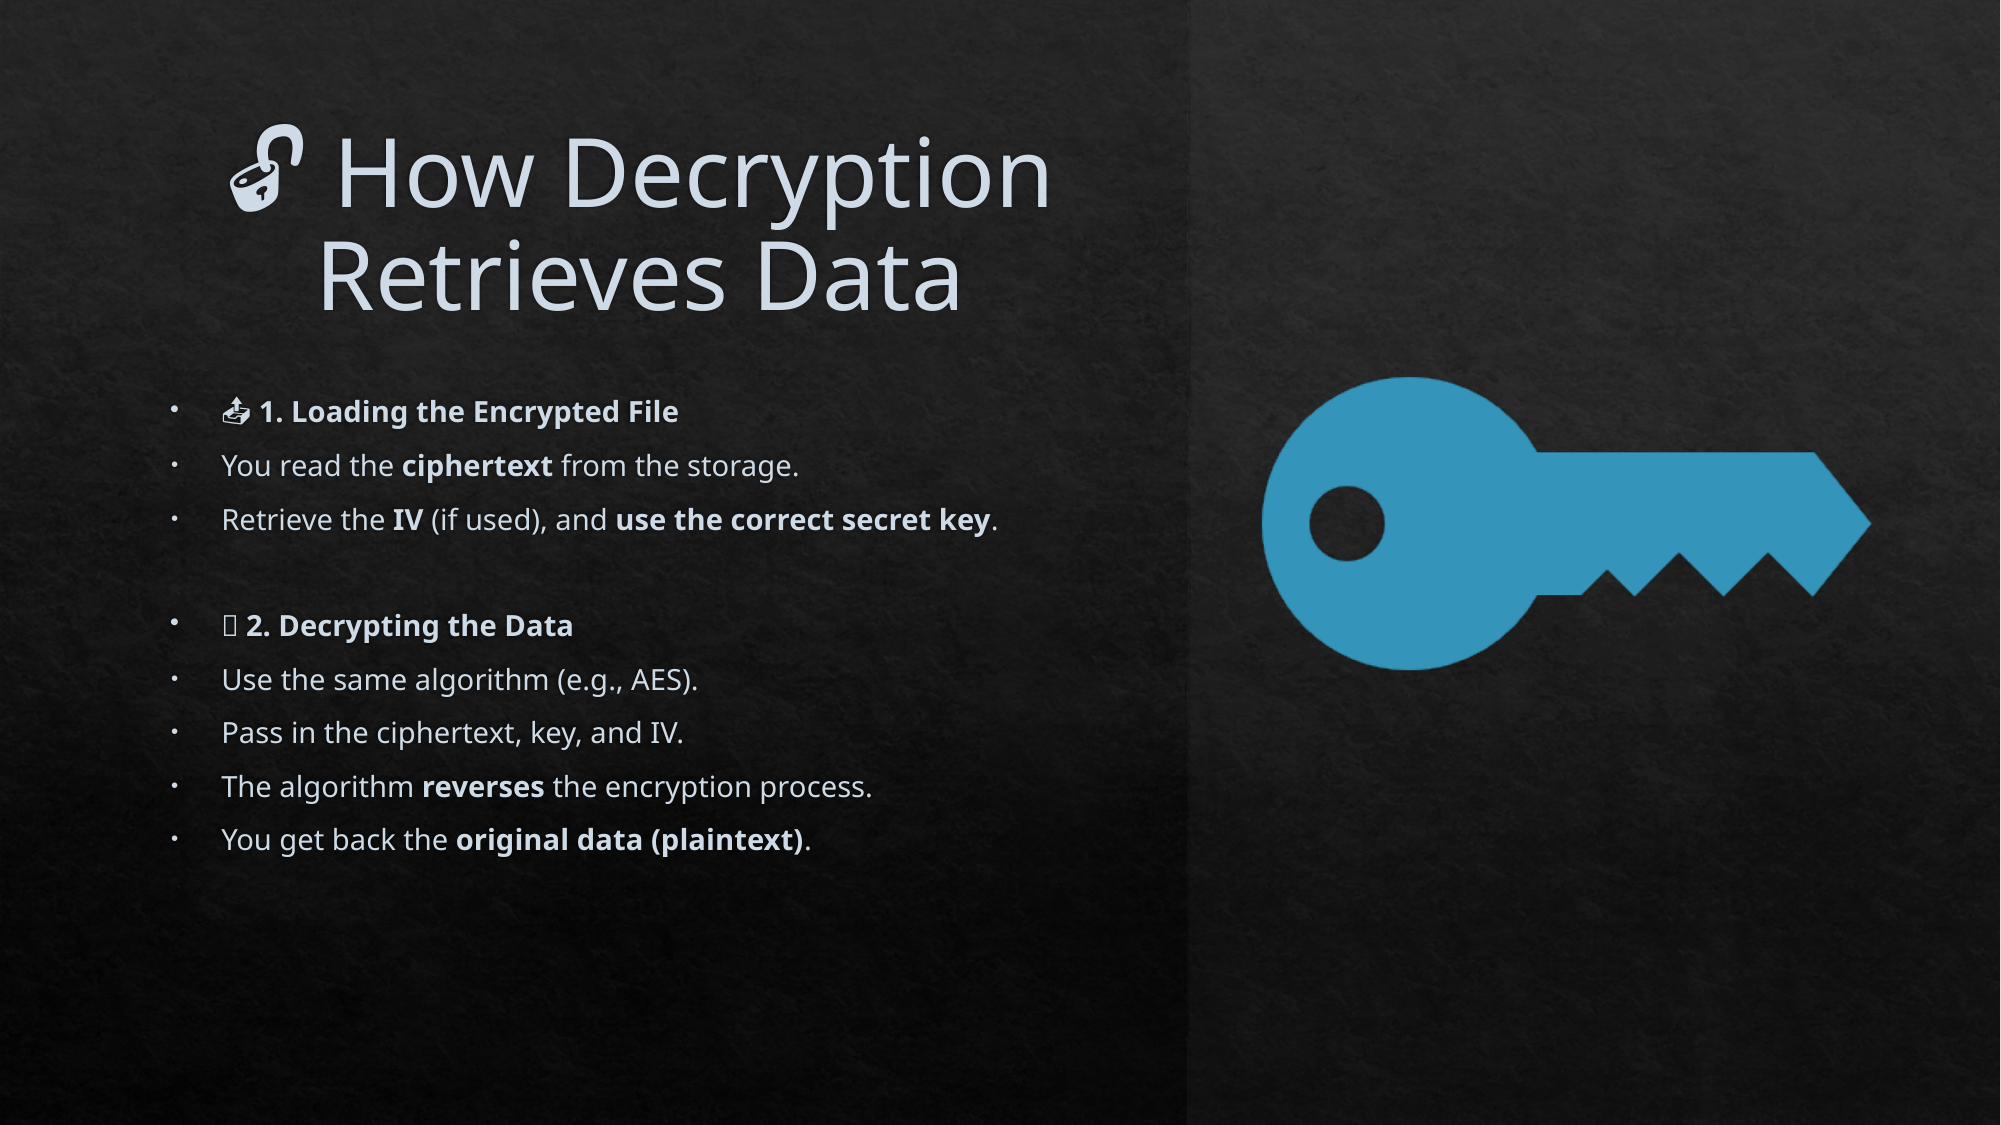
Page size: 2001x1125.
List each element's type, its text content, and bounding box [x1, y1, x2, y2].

text_box [0, 0, 1181, 1125]
picture [1186, 0, 2000, 1125]
list 📤 1. Loading the Encrypted File You read the ciphertext from the storage. Retrieve the IV (if used), and use the correct secret key. 🔁 2. Decrypting the Data Use the same algorithm (e.g., AES). Pass in the ciphertext, key, and IV. The algorithm reverses the encryption process. You get back the original data (plaintext). [149, 386, 1131, 935]
title 🔓 How Decryption Retrieves Data [149, 99, 1131, 356]
